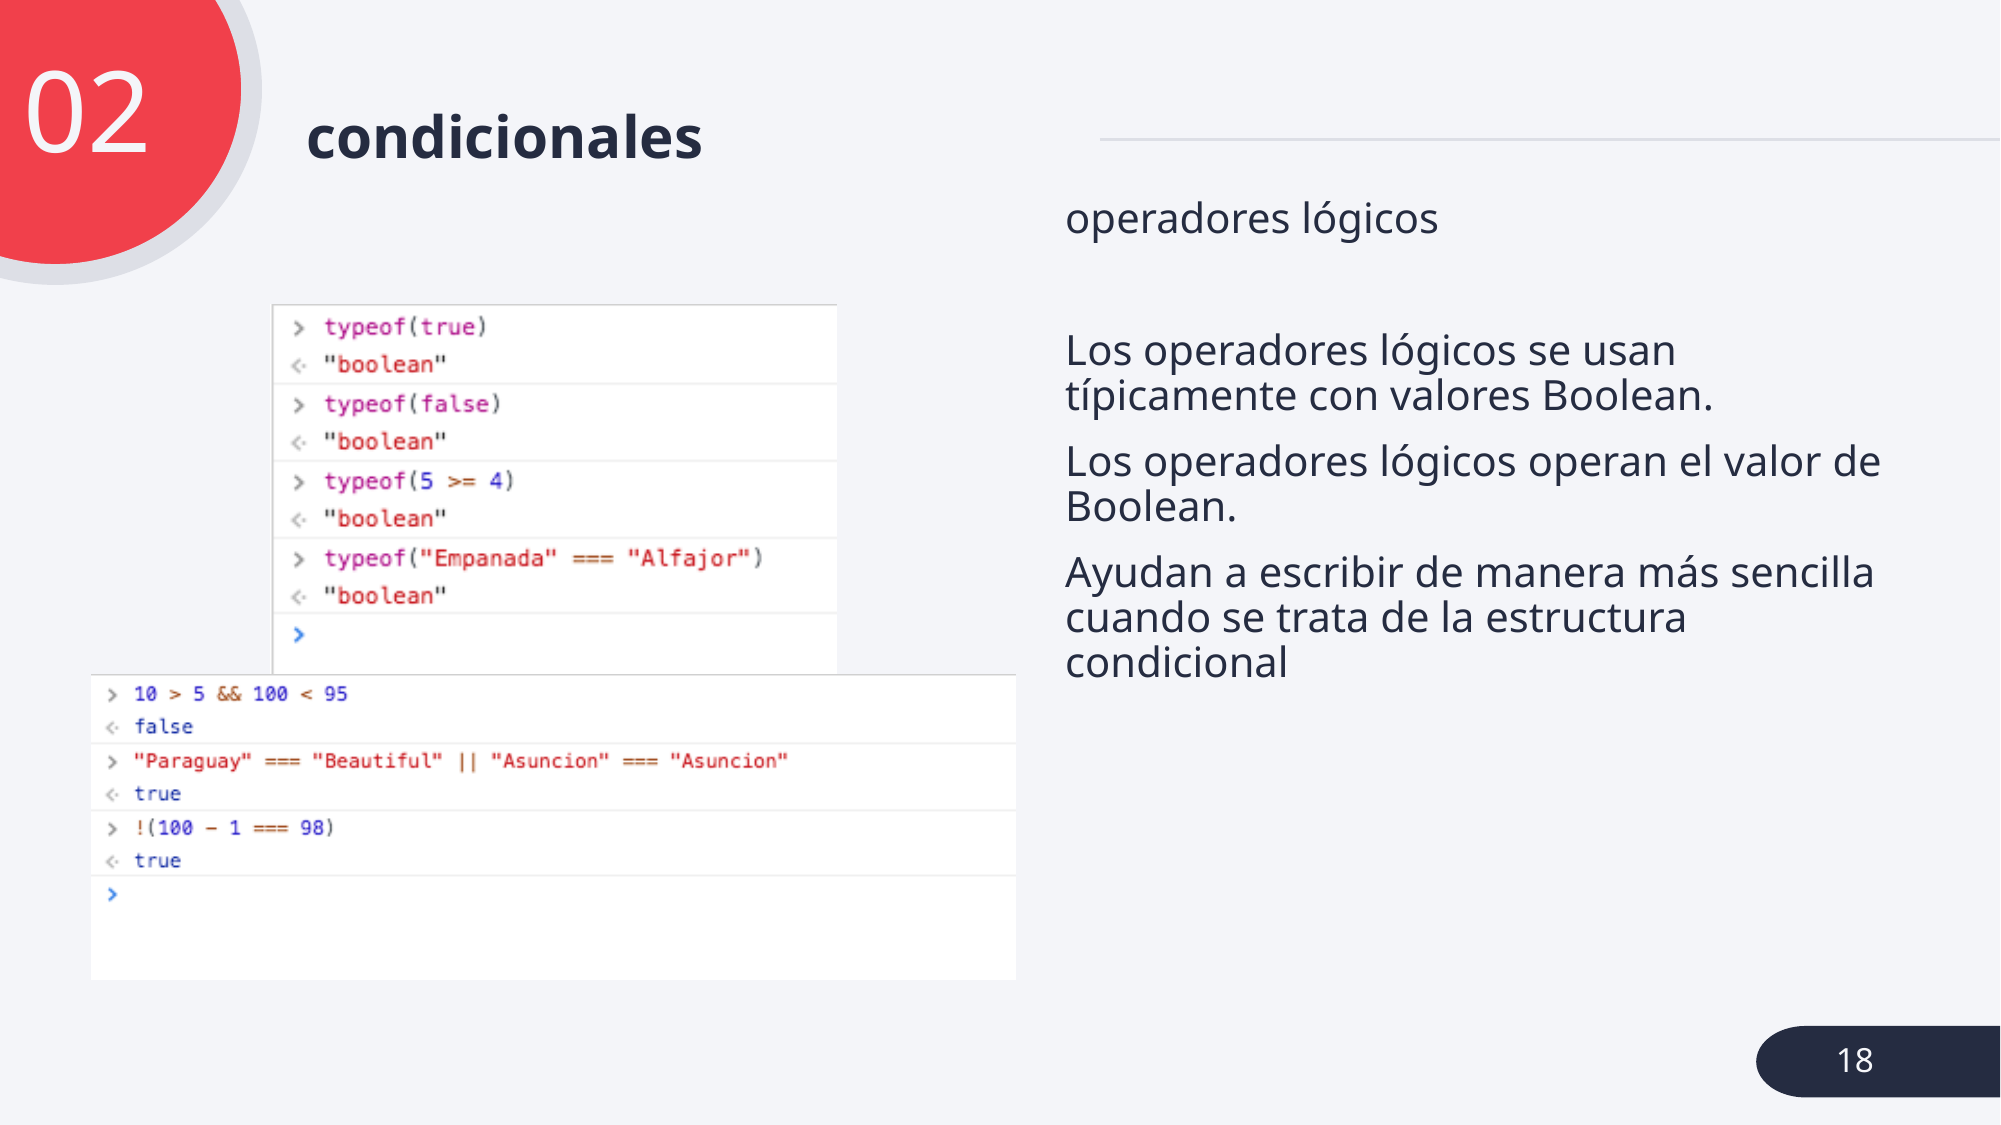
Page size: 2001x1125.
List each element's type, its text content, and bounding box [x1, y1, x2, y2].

slide_number 18 [1820, 1031, 1984, 1092]
list 02 [0, 47, 167, 186]
list operadores lógicos Los operadores lógicos se usan típicamente con valores Boolean. Los operadores lógicos operan el valor de Boolean. Ayudan a escribir de manera más sencilla cuando se trata de la estructura condicional [1050, 190, 1903, 929]
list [270, 304, 837, 674]
picture [90, 674, 1016, 980]
title condicionales [290, 89, 1100, 191]
